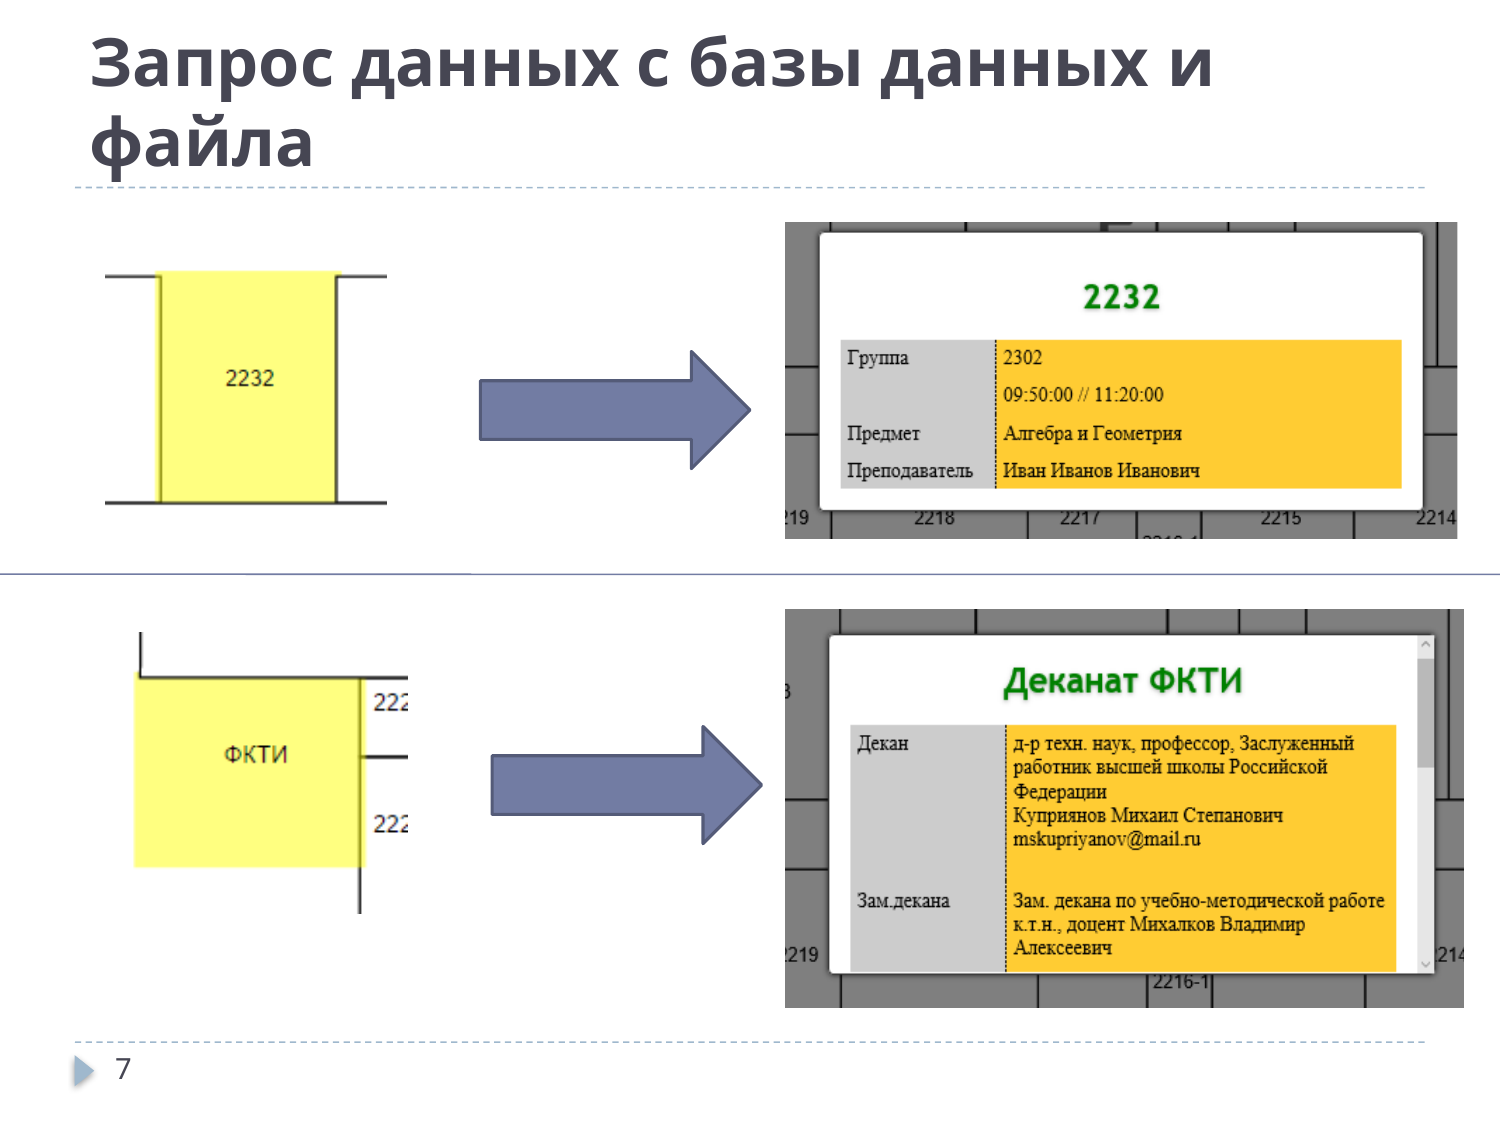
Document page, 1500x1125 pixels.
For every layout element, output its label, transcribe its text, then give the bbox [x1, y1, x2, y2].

slide_number 7 [100, 1042, 426, 1103]
text_box [490, 725, 763, 846]
picture [105, 210, 387, 552]
picture [784, 609, 1465, 1009]
picture [784, 222, 1458, 540]
title Запрос данных с базы данных и файла [75, 24, 1425, 188]
picture [105, 632, 409, 915]
text_box [478, 350, 752, 471]
